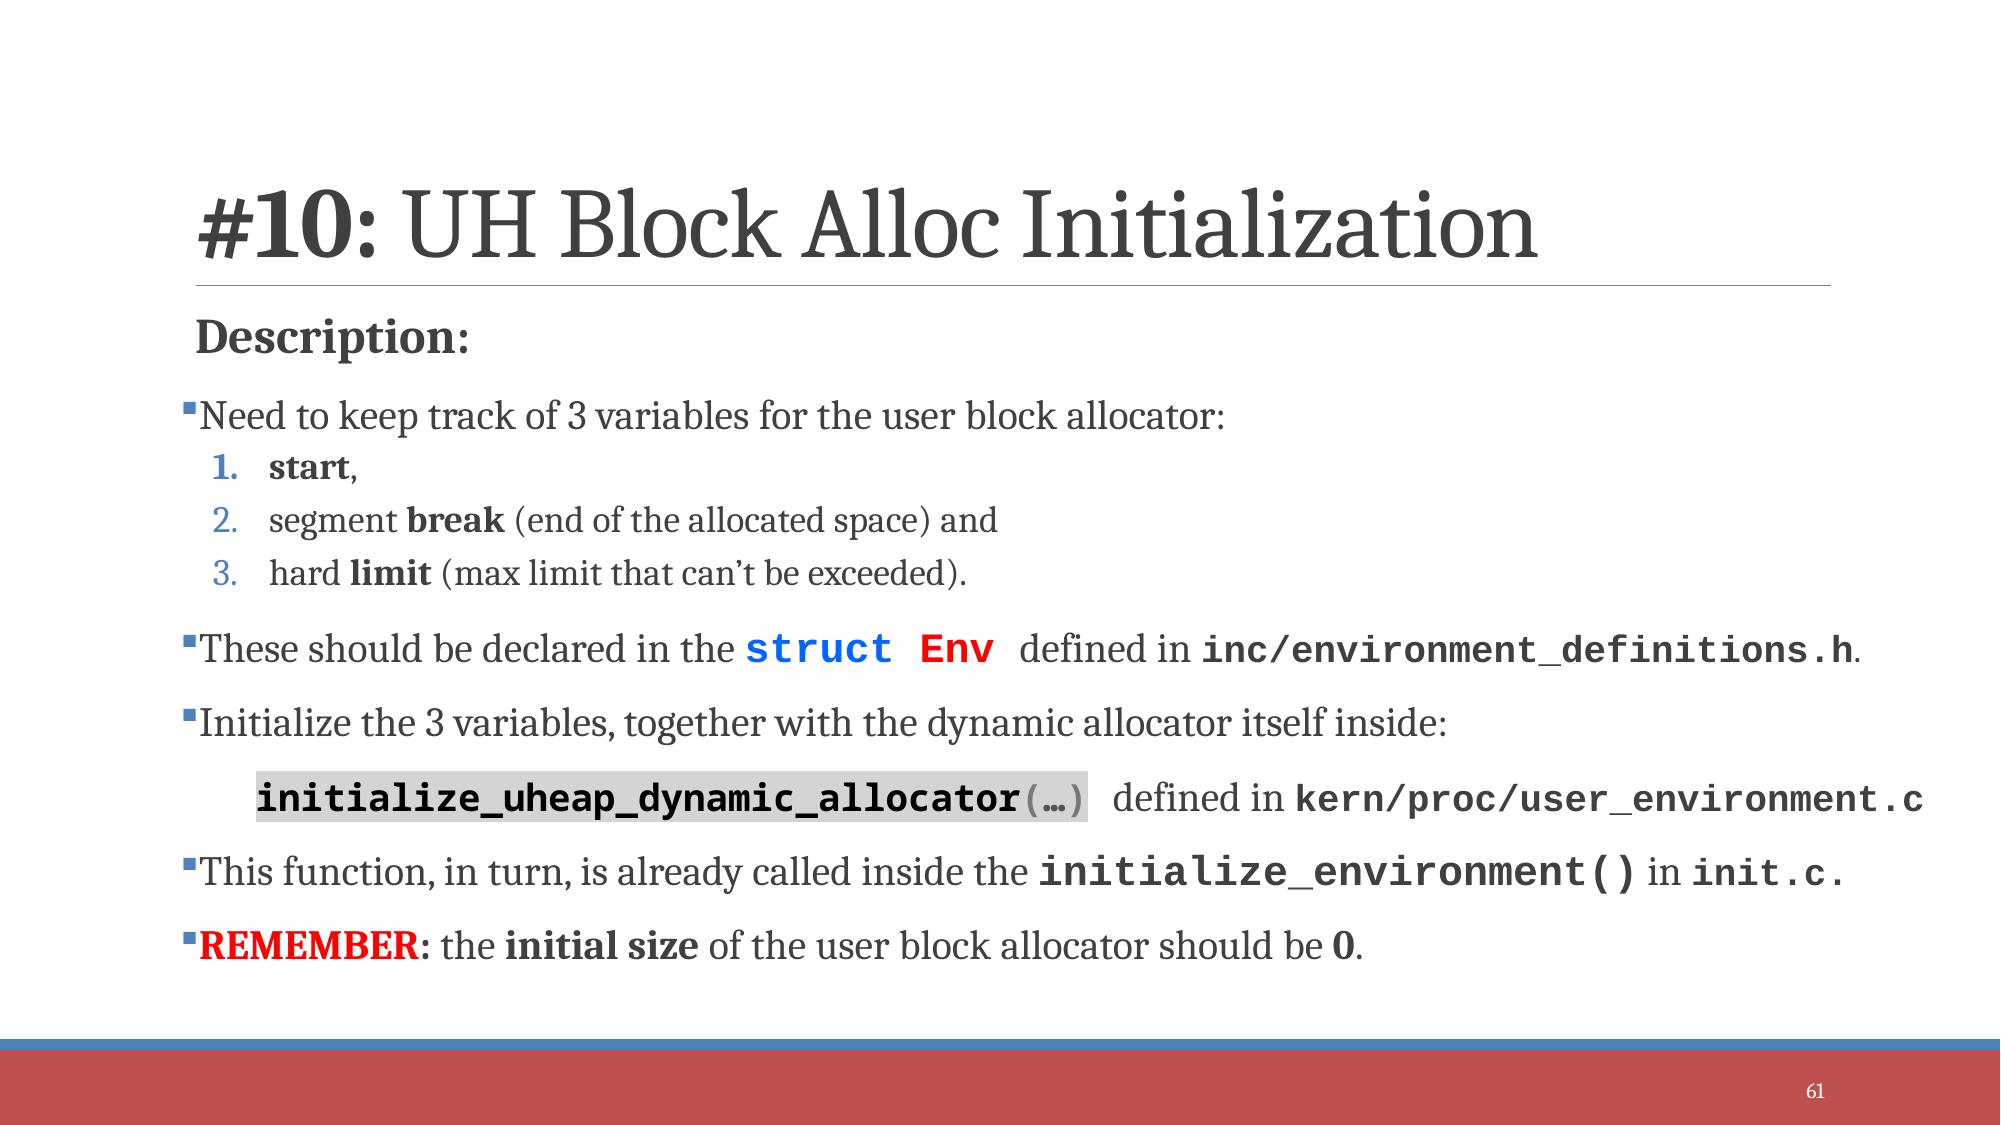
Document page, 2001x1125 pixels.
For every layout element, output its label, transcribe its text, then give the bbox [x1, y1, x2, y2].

list Description: Need to keep track of 3 variables for the user block allocator: start, segment break (end of the allocated space) and hard limit (max limit that can’t be exceeded). These should be declared in the struct Env defined in inc/environment_definitions.h. Initialize the 3 variables, together with the dynamic allocator itself inside: initialize_uheap_dynamic_allocator(…) defined in kern/proc/user_environment.c This function, in turn, is already called inside the initialize_environment() in init.c. REMEMBER: the initial size of the user block allocator should be 0. [180, 302, 2000, 1032]
title #10: UH Block Alloc Initialization [180, 47, 1830, 285]
slide_number 61 [1624, 1059, 1840, 1120]
